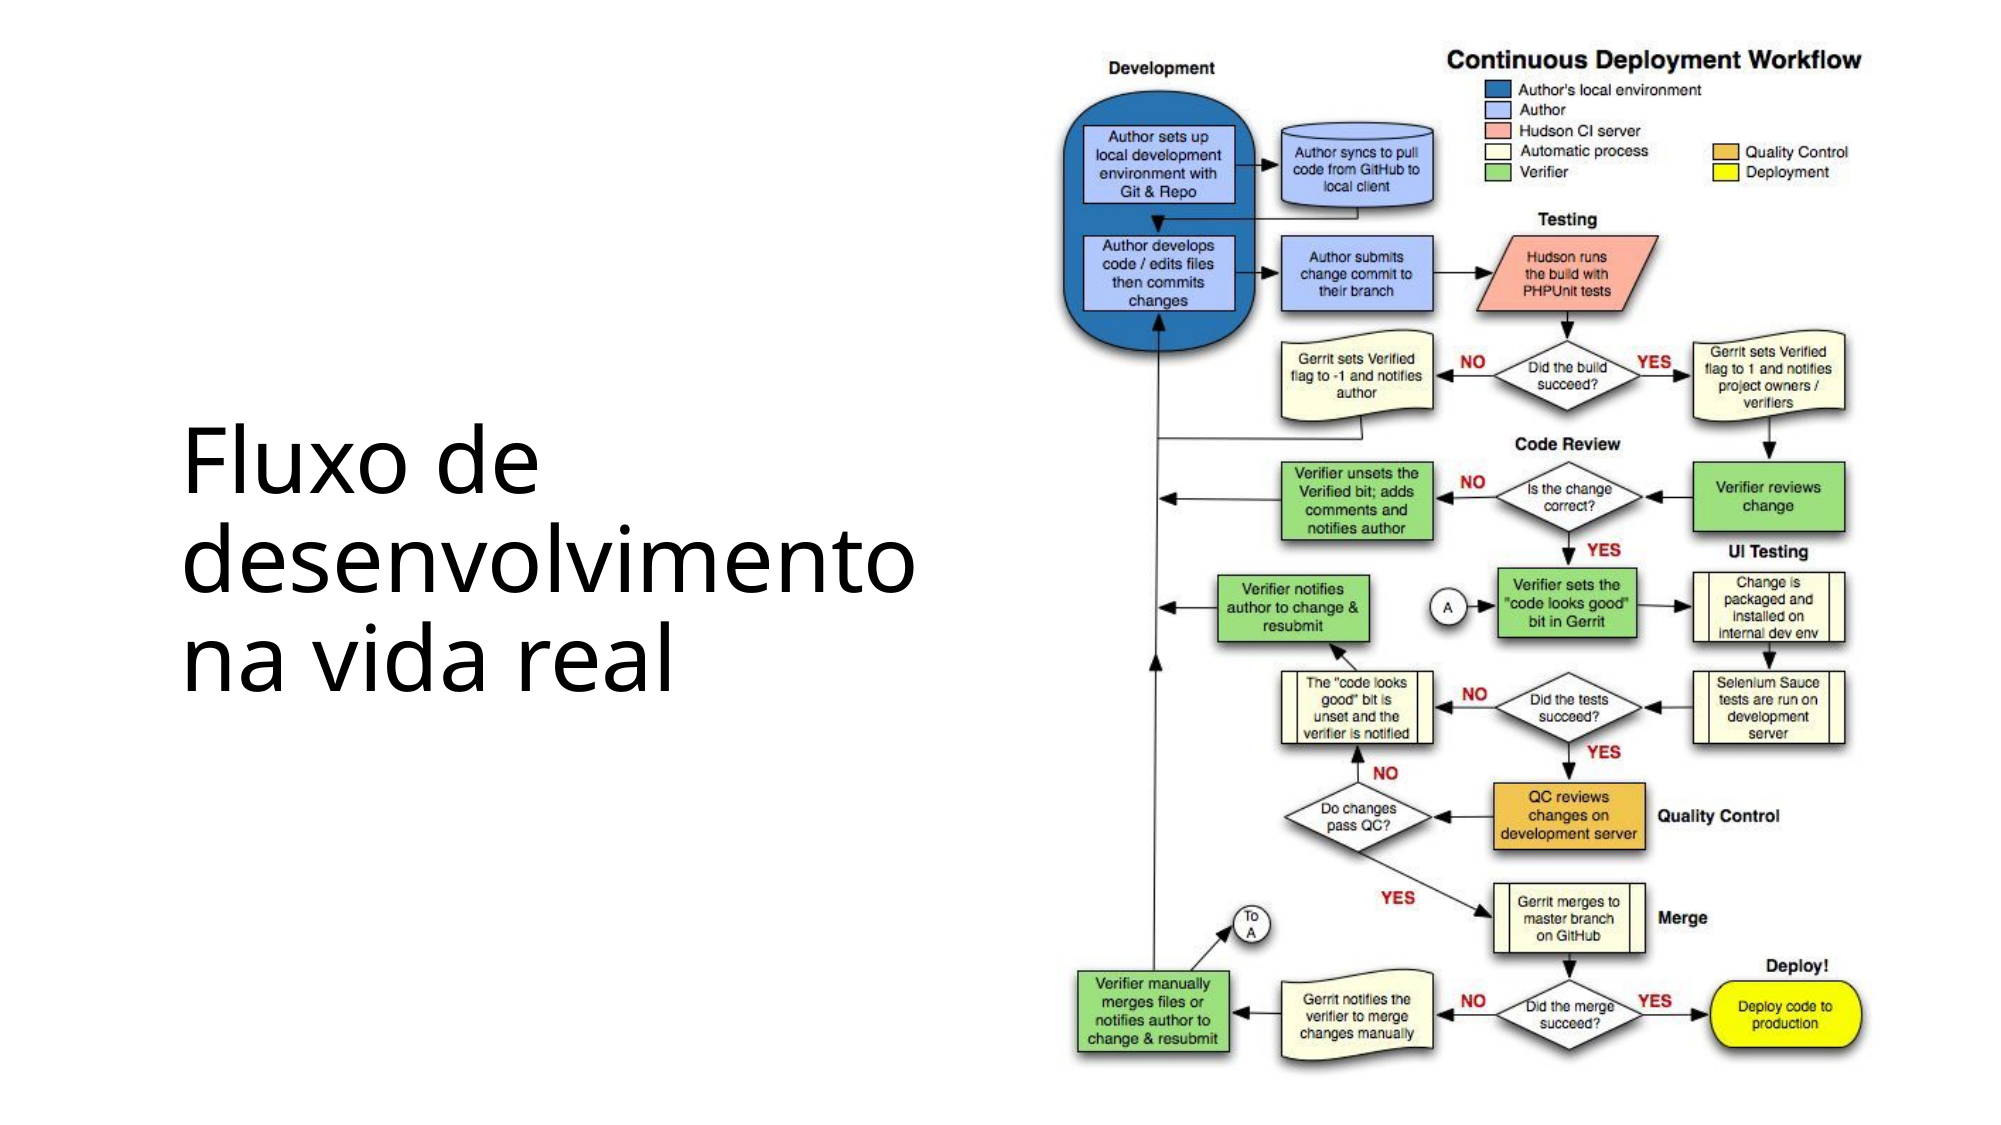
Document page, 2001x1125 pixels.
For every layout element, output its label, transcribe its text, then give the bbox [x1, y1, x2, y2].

picture [1035, 29, 1891, 1095]
title Fluxo de desenvolvimento na vida real [165, 348, 938, 777]
